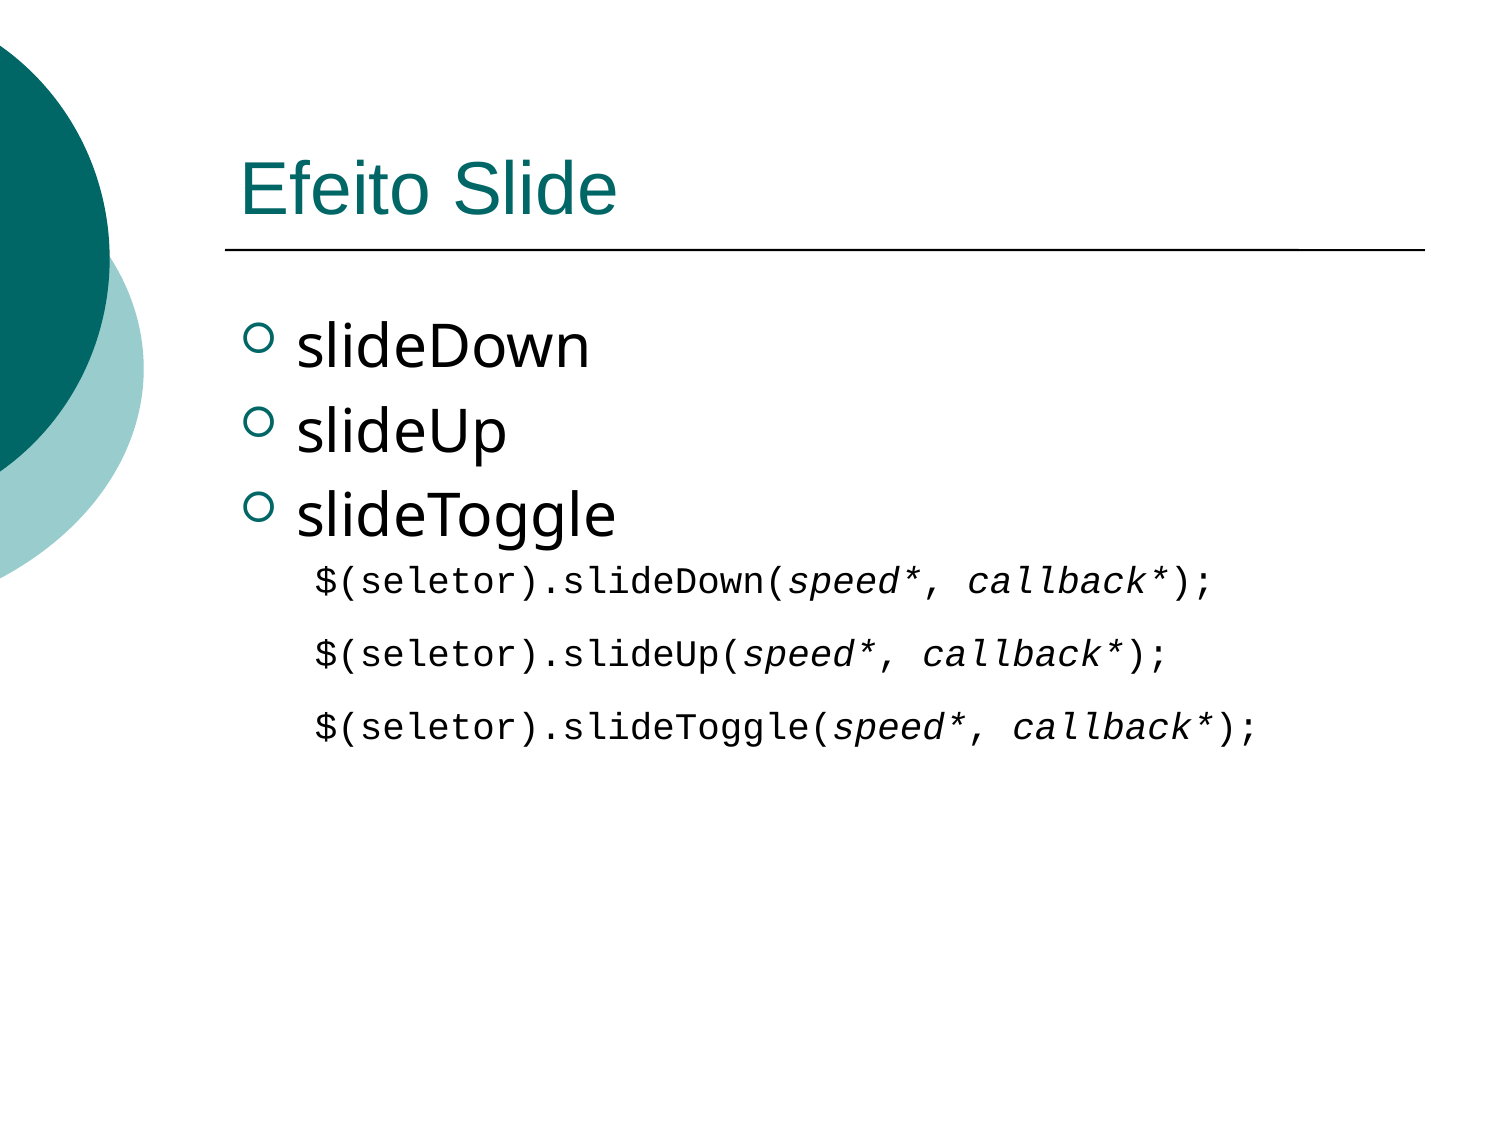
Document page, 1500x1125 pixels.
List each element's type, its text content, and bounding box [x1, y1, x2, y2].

list slideDown slideUp slideToggle $(seletor).slideDown(speed*, callback*); $(seletor).slideUp(speed*, callback*); $(seletor).slideToggle(speed*, callback*); [224, 299, 1425, 975]
title Efeito Slide [224, 49, 1425, 237]
